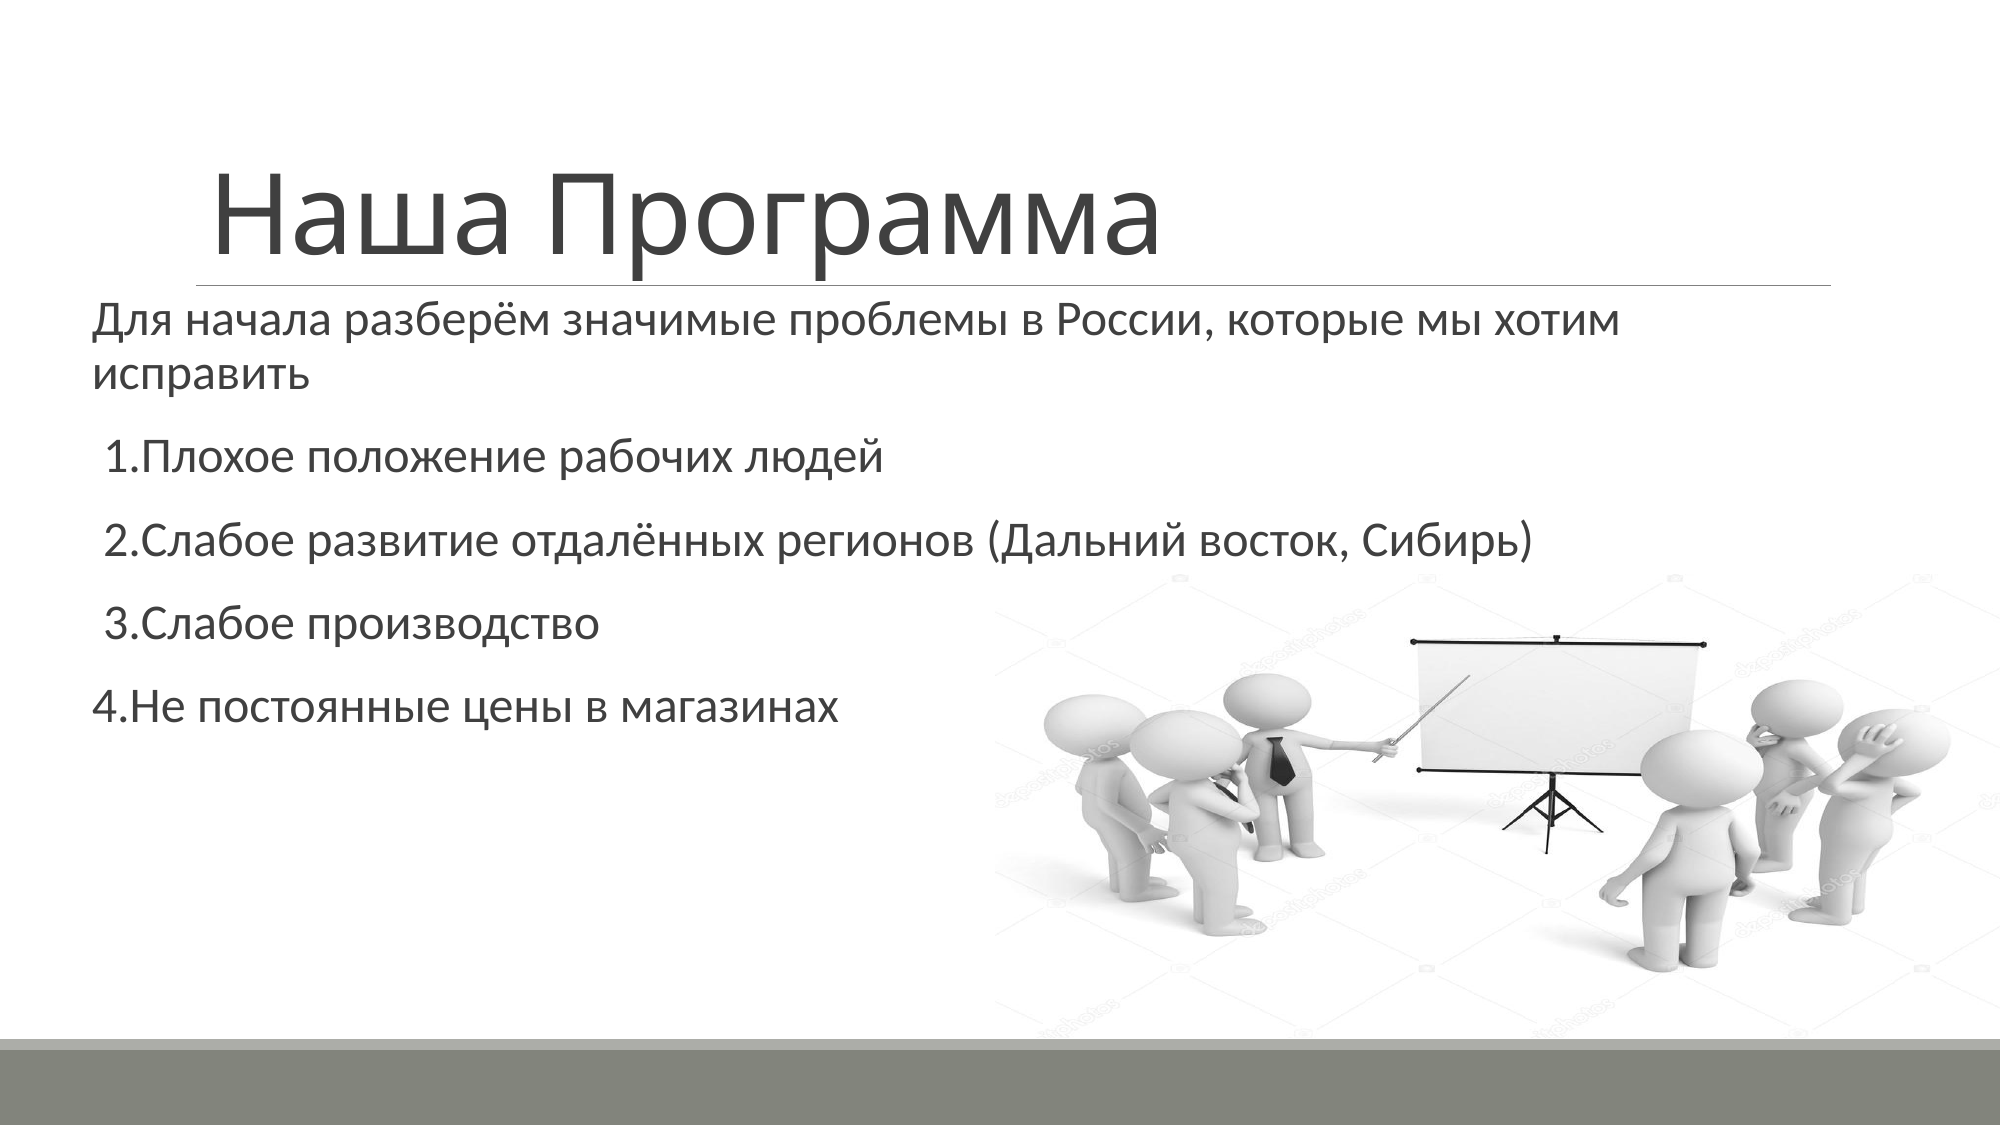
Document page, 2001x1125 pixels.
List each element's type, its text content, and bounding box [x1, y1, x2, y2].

list Для начала разберём значимые проблемы в России, которые мы хотим исправить 1.Плохое положение рабочих людей 2.Слабое развитие отдалённых регионов (Дальний восток, Сибирь) 3.Слабое производство 4.Не постоянные цены в магазинах [76, 285, 1727, 945]
picture [994, 574, 2000, 1038]
title Наша Программа [193, 47, 1844, 285]
